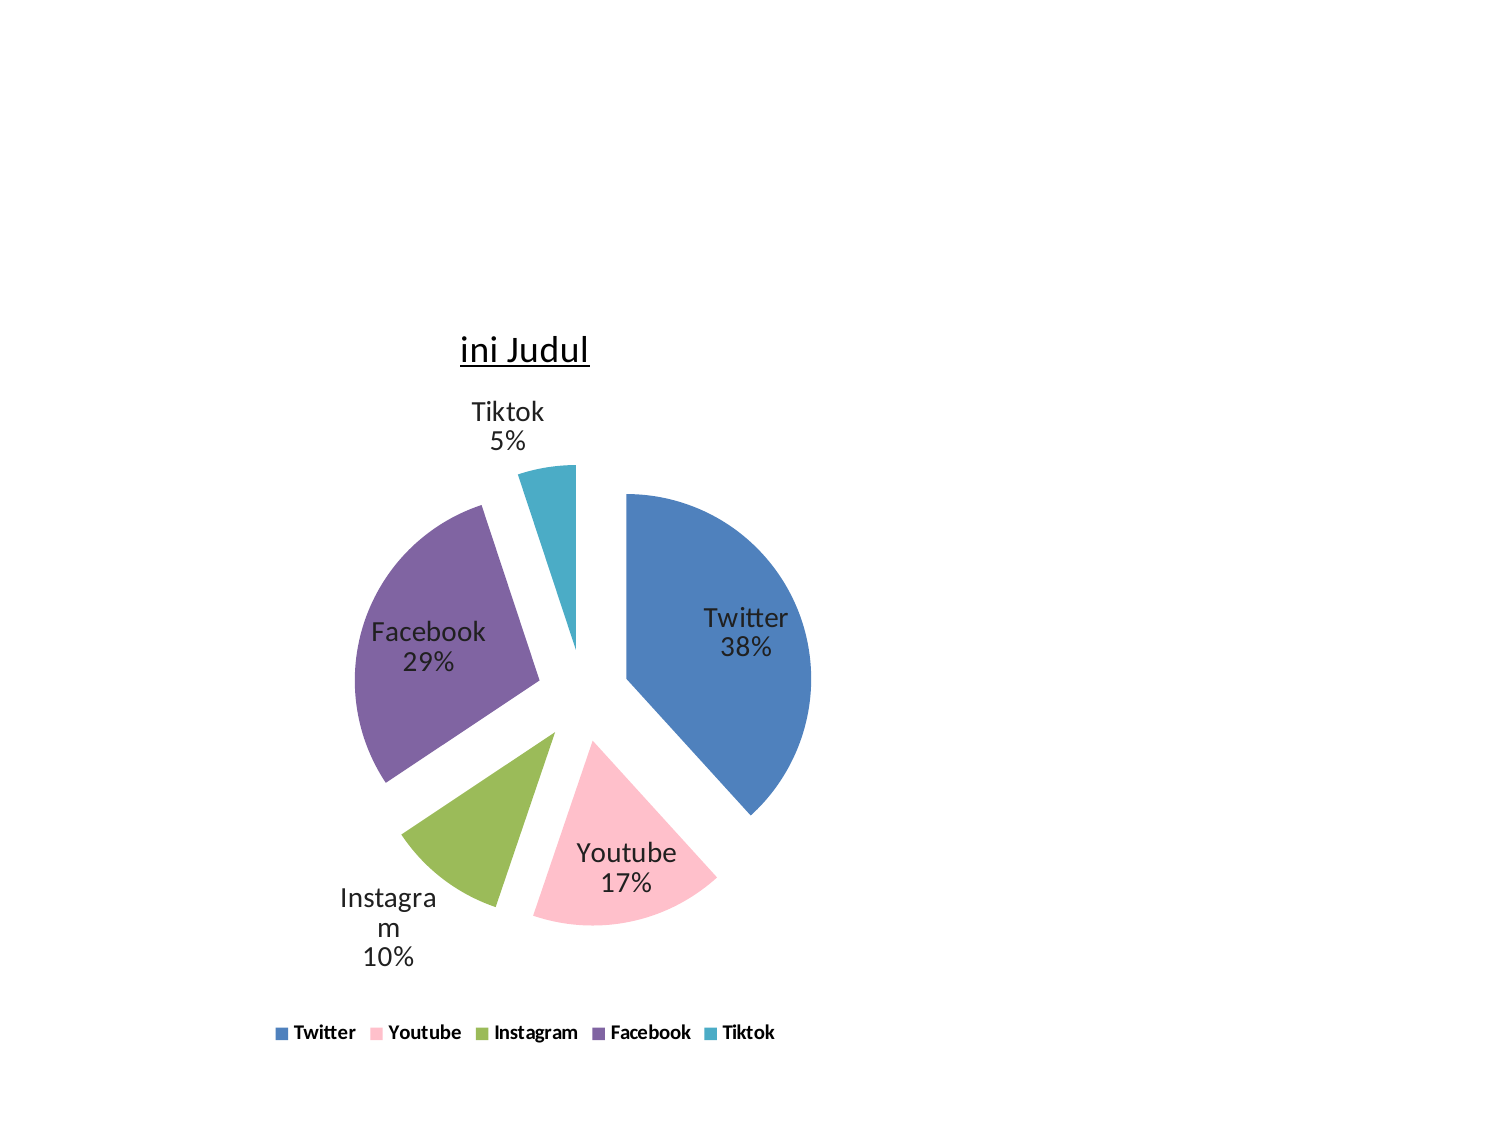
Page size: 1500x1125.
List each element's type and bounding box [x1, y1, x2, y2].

chart [149, 299, 901, 1051]
